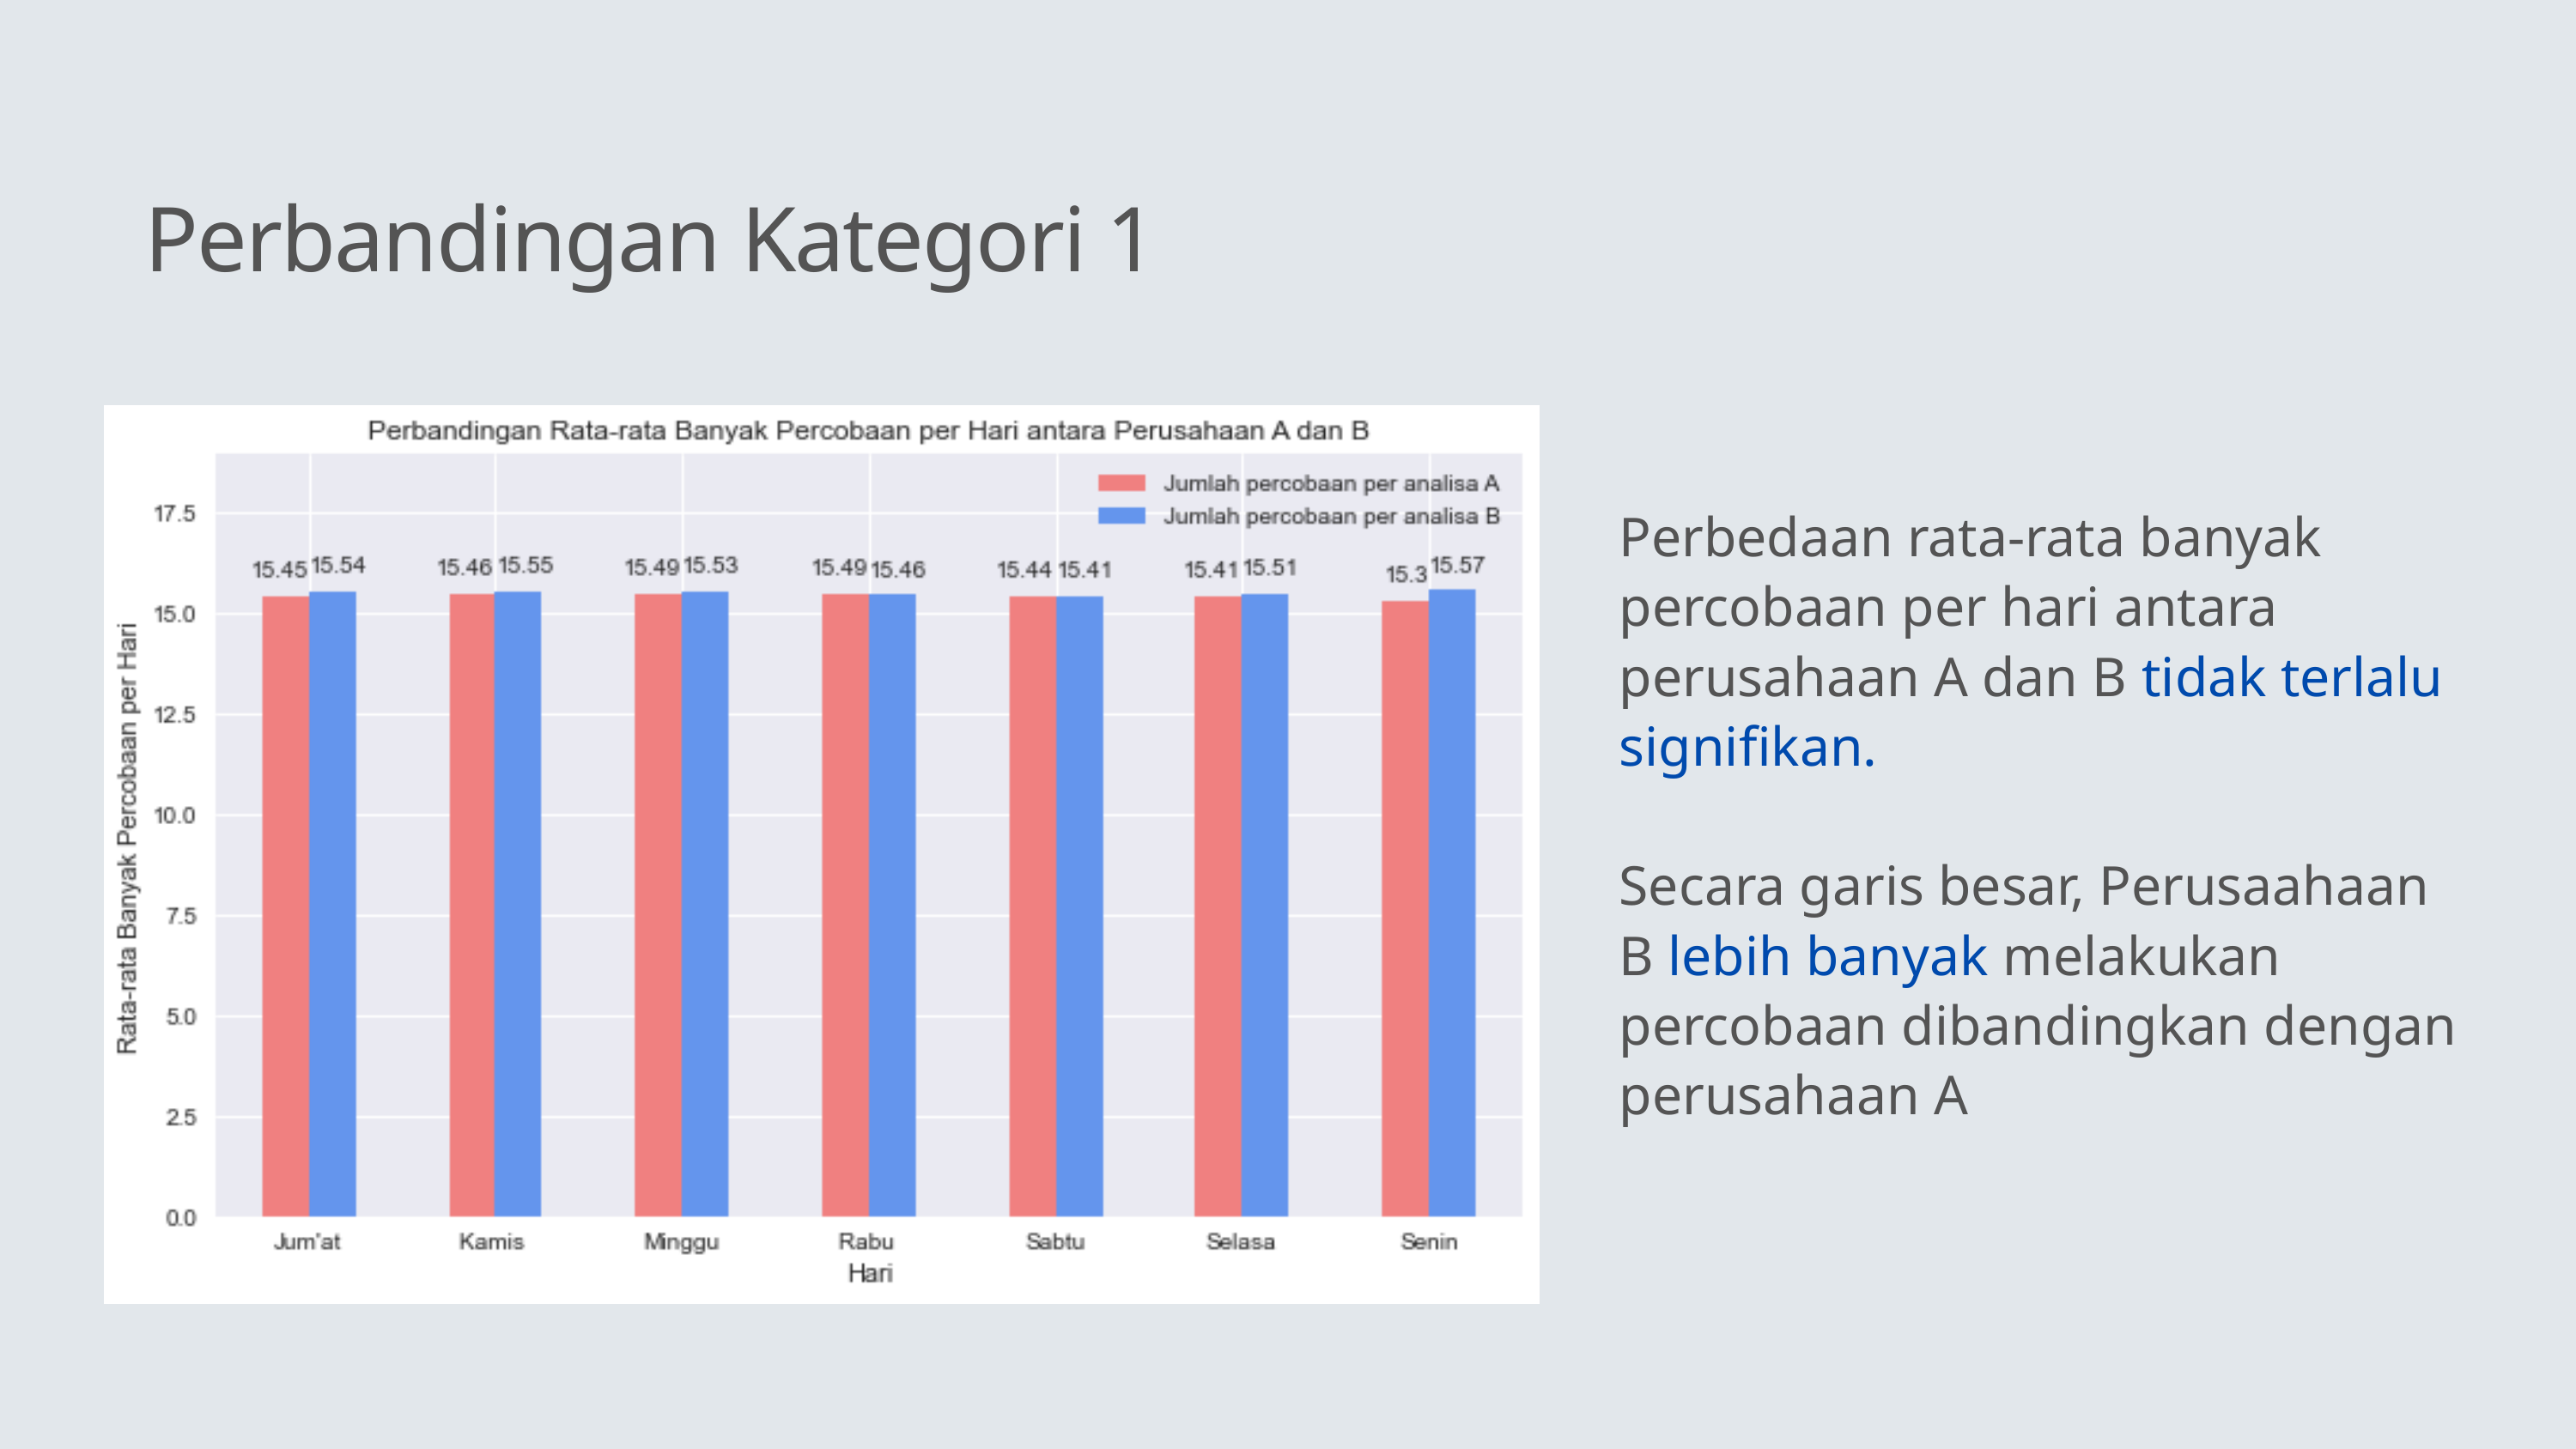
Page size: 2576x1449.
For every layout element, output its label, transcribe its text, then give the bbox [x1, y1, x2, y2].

text_box Perbandingan Kategori 1 [144, 182, 2271, 290]
picture [104, 404, 1540, 1304]
text_box Perbedaan rata-rata banyak percobaan per hari antara perusahaan A dan B tidak terlalu signifikan. Secara garis besar, Perusaahaan B lebih banyak melakukan percobaan dibandingkan dengan perusahaan A [1619, 497, 2471, 1125]
